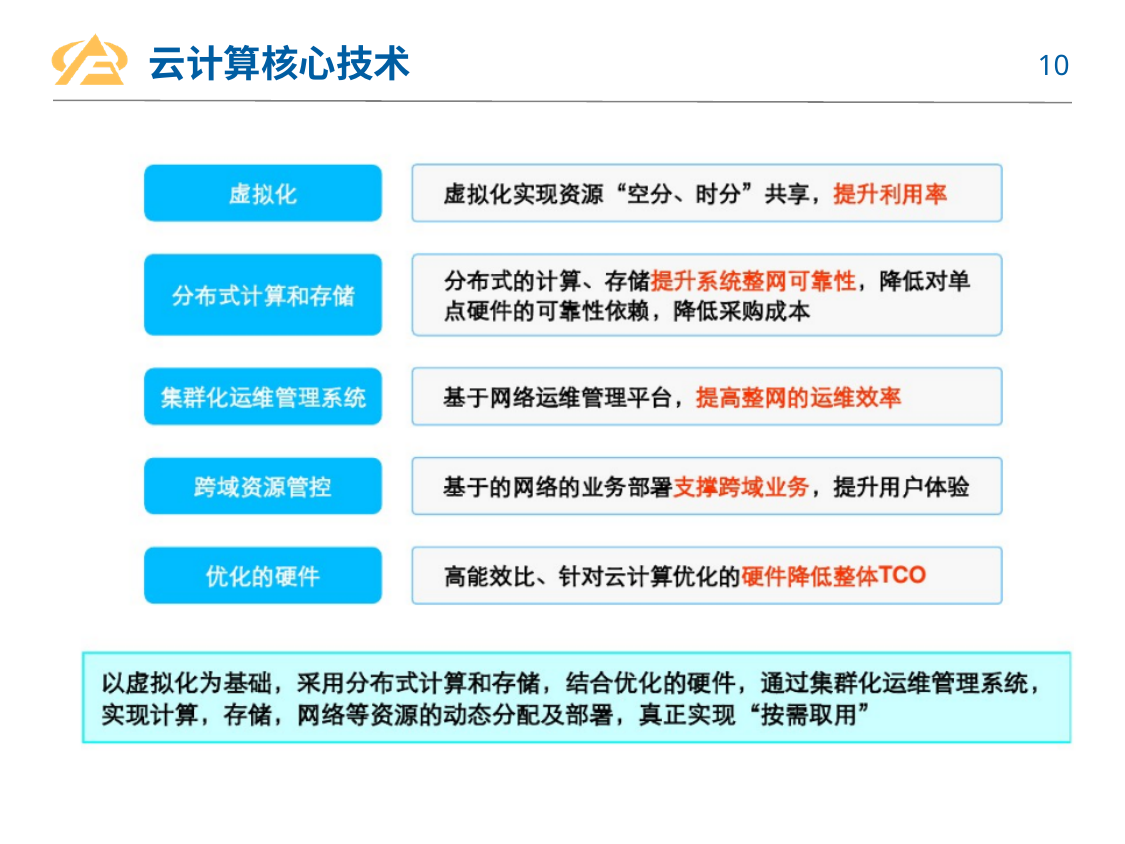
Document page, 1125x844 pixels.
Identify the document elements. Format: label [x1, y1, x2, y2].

text_box [51, 31, 445, 95]
picture [51, 138, 1097, 762]
